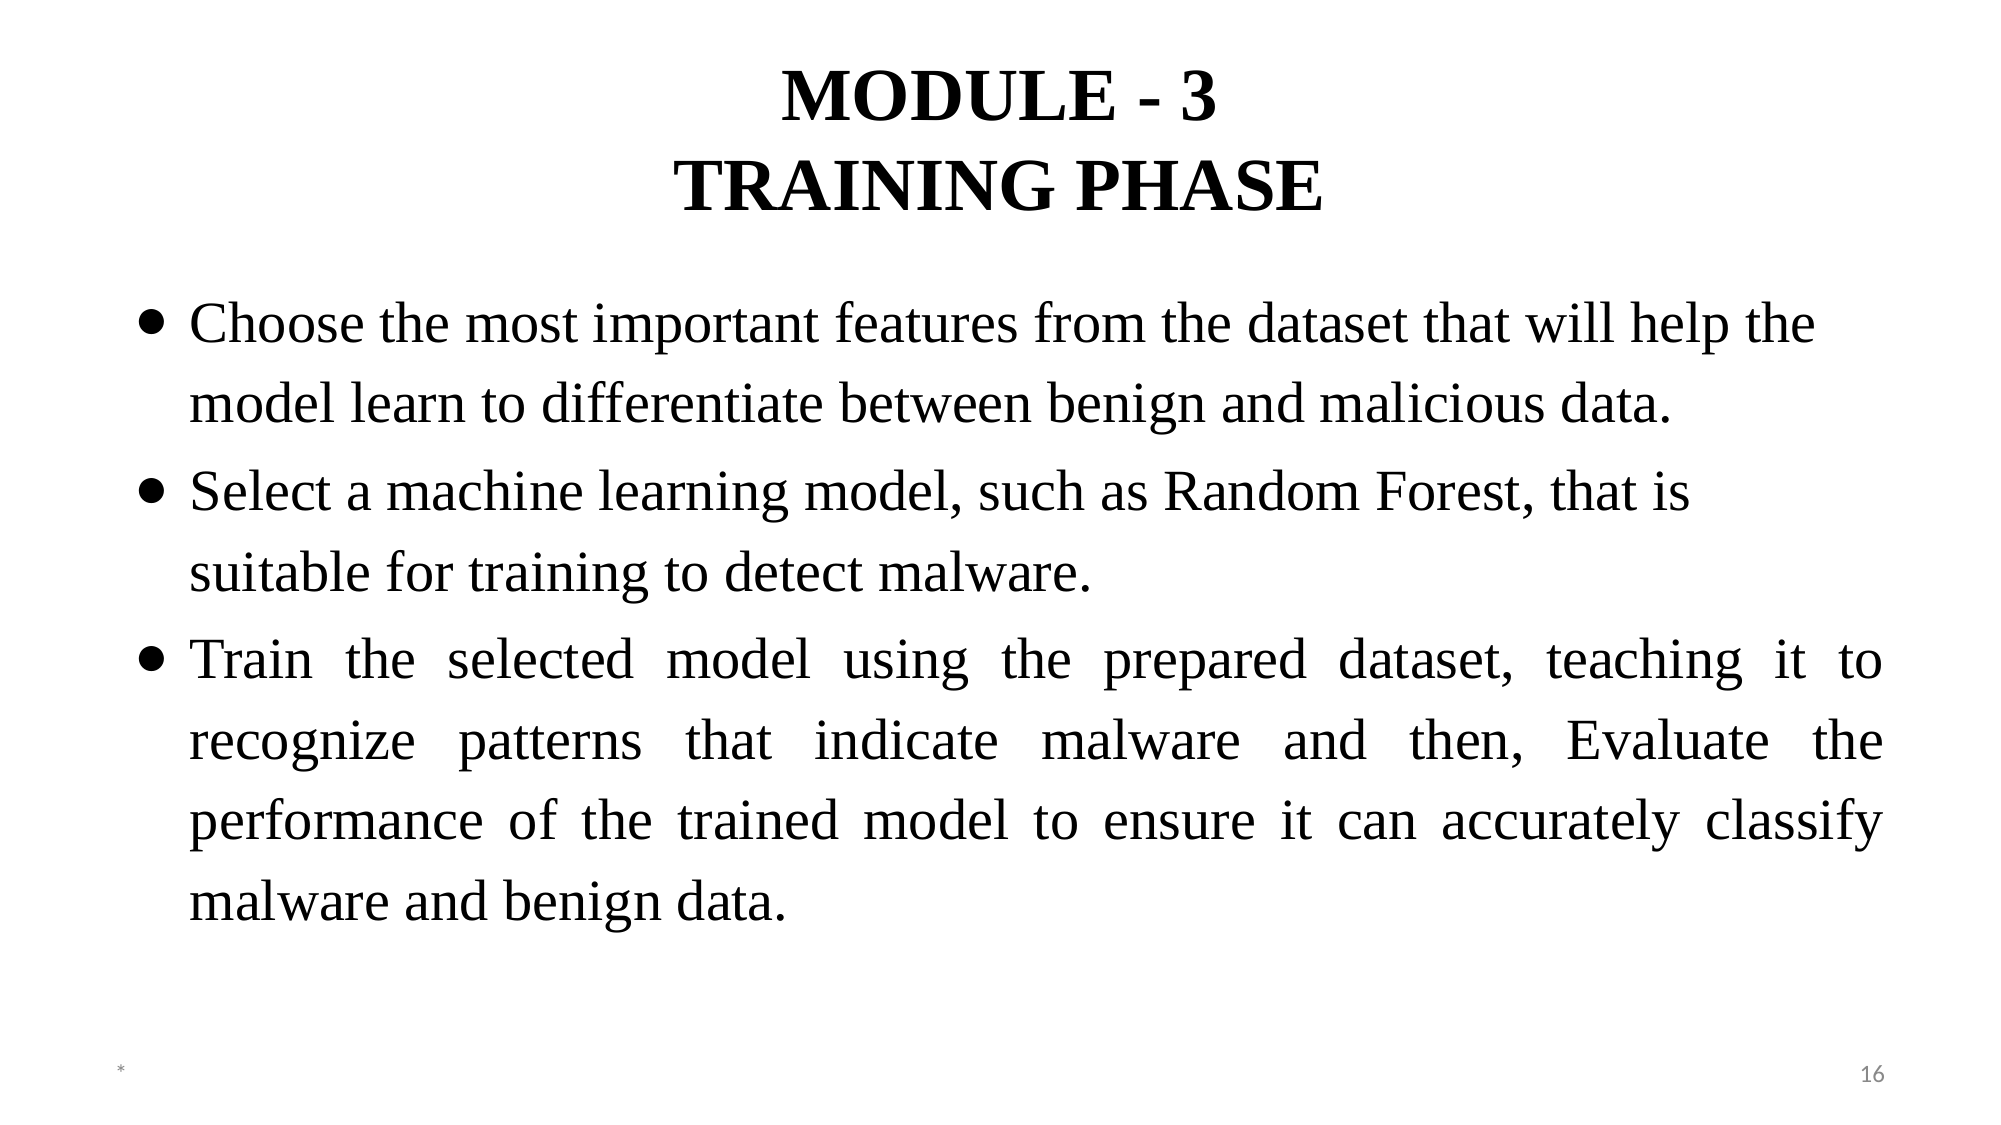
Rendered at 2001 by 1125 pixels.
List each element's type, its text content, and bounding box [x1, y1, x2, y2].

list Choose the most important features from the dataset that will help the model learn to differentiate between benign and malicious data. Select a machine learning model, such as Random Forest, that is suitable for training to detect malware. Train the selected model using the prepared dataset, teaching it to recognize patterns that indicate malware and then, Evaluate the performance of the trained model to ensure it can accurately classify malware and benign data. [99, 265, 1900, 967]
slide_number 16 [1433, 1042, 1900, 1103]
title MODULE - 3 TRAINING PHASE [99, 26, 1900, 244]
text_box [474, 418, 1525, 707]
text_box * [99, 1042, 567, 1103]
